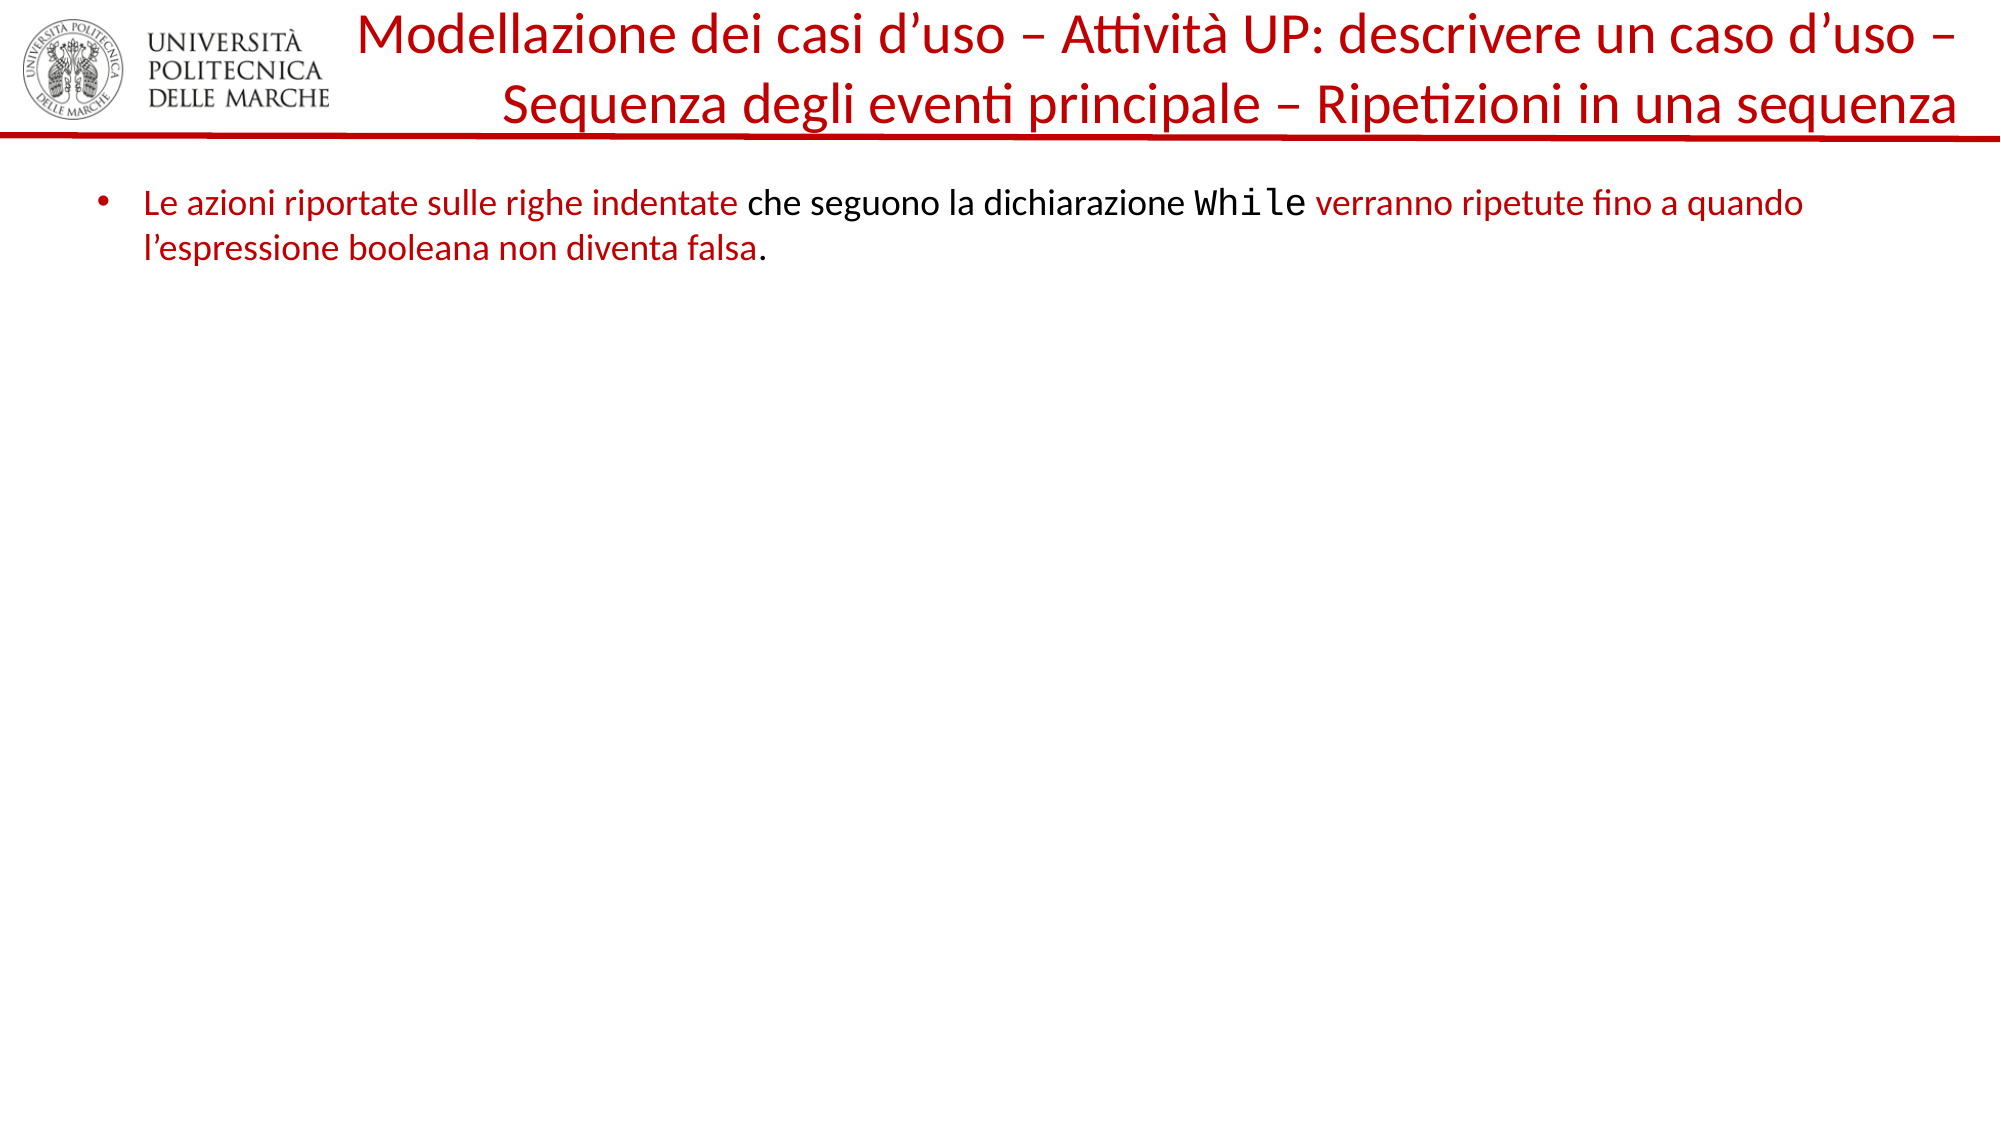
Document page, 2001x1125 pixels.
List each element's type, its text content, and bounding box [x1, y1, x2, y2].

text_box Modellazione dei casi d’uso – Attività UP: descrivere un caso d’uso – Sequenza degli eventi principale – Ripetizioni in una sequenza [341, 139, 1974, 143]
text_box Modellazione dei casi d’uso – Attività UP: descrivere un caso d’uso – Sequenza degli eventi principale – Ripetizioni in una sequenza [341, 0, 1974, 135]
picture [23, 17, 329, 122]
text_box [0, 135, 2000, 139]
text_box Le azioni riportate sulle righe indentate che seguono la dichiarazione While verranno ripetute fino a quando l’espressione booleana non diventa falsa. [82, 170, 1932, 321]
